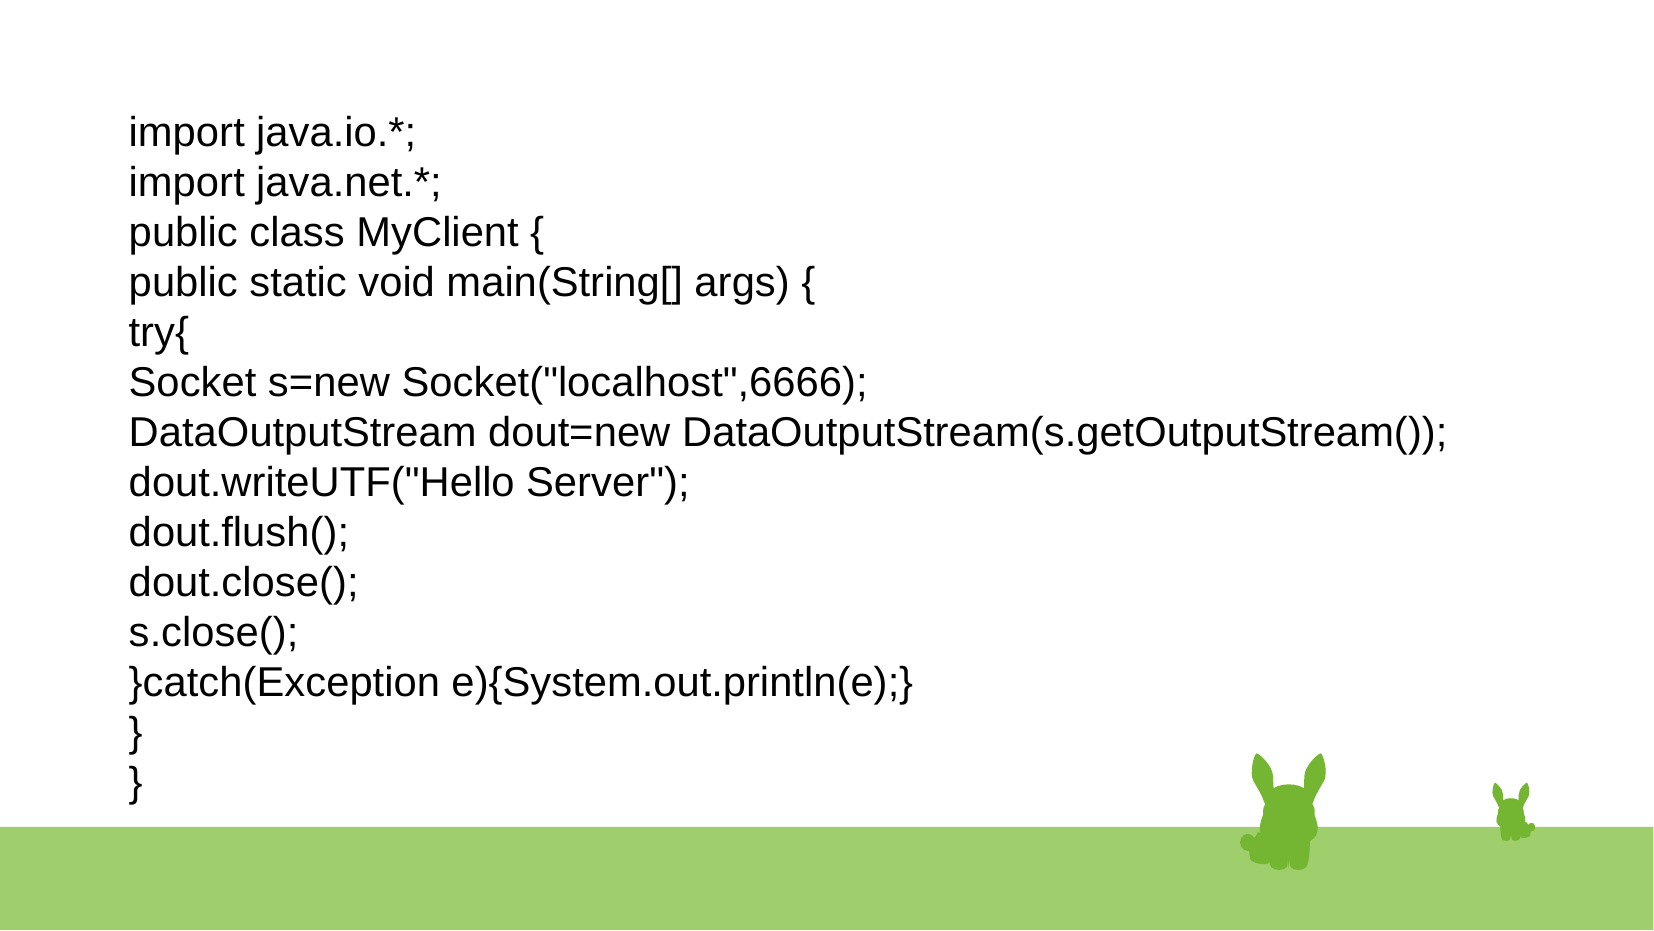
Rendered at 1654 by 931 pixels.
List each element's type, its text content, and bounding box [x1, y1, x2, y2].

subtitle import java.io.*; import java.net.*; public class MyClient { public static void main(String[] args) { try{ Socket s=new Socket("localhost",6666); DataOutputStream dout=new DataOutputStream(s.getOutputStream()); dout.writeUTF("Hello Server"); dout.flush(); dout.close(); s.close(); }catch(Exception e){System.out.println(e);} } } [82, 95, 1571, 815]
